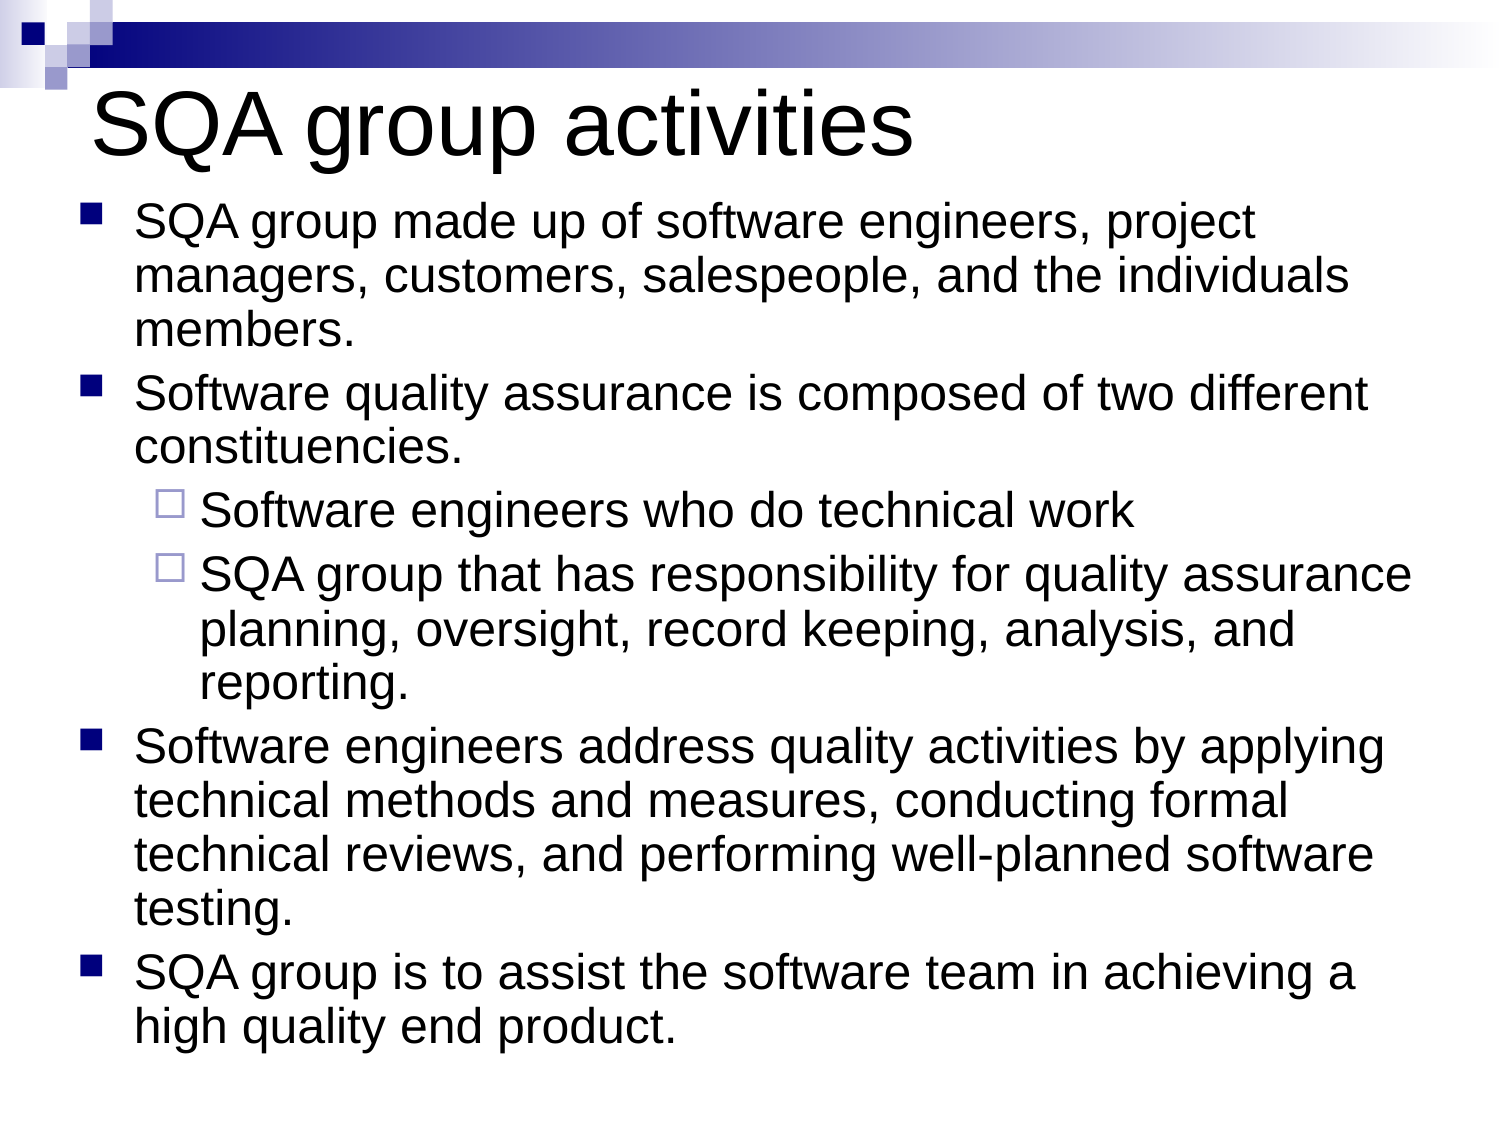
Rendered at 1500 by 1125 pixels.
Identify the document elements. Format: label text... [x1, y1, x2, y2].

title SQA group activities [74, 37, 1426, 187]
list SQA group made up of software engineers, project managers, customers, salespeople, and the individuals members. Software quality assurance is composed of two different constituencies. Software engineers who do technical work SQA group that has responsibility for quality assurance planning, oversight, record keeping, analysis, and reporting. Software engineers address quality activities by applying technical methods and measures, conducting formal technical reviews, and performing well-planned software testing. SQA group is to assist the software team in achieving a high quality end product. [62, 187, 1451, 1088]
